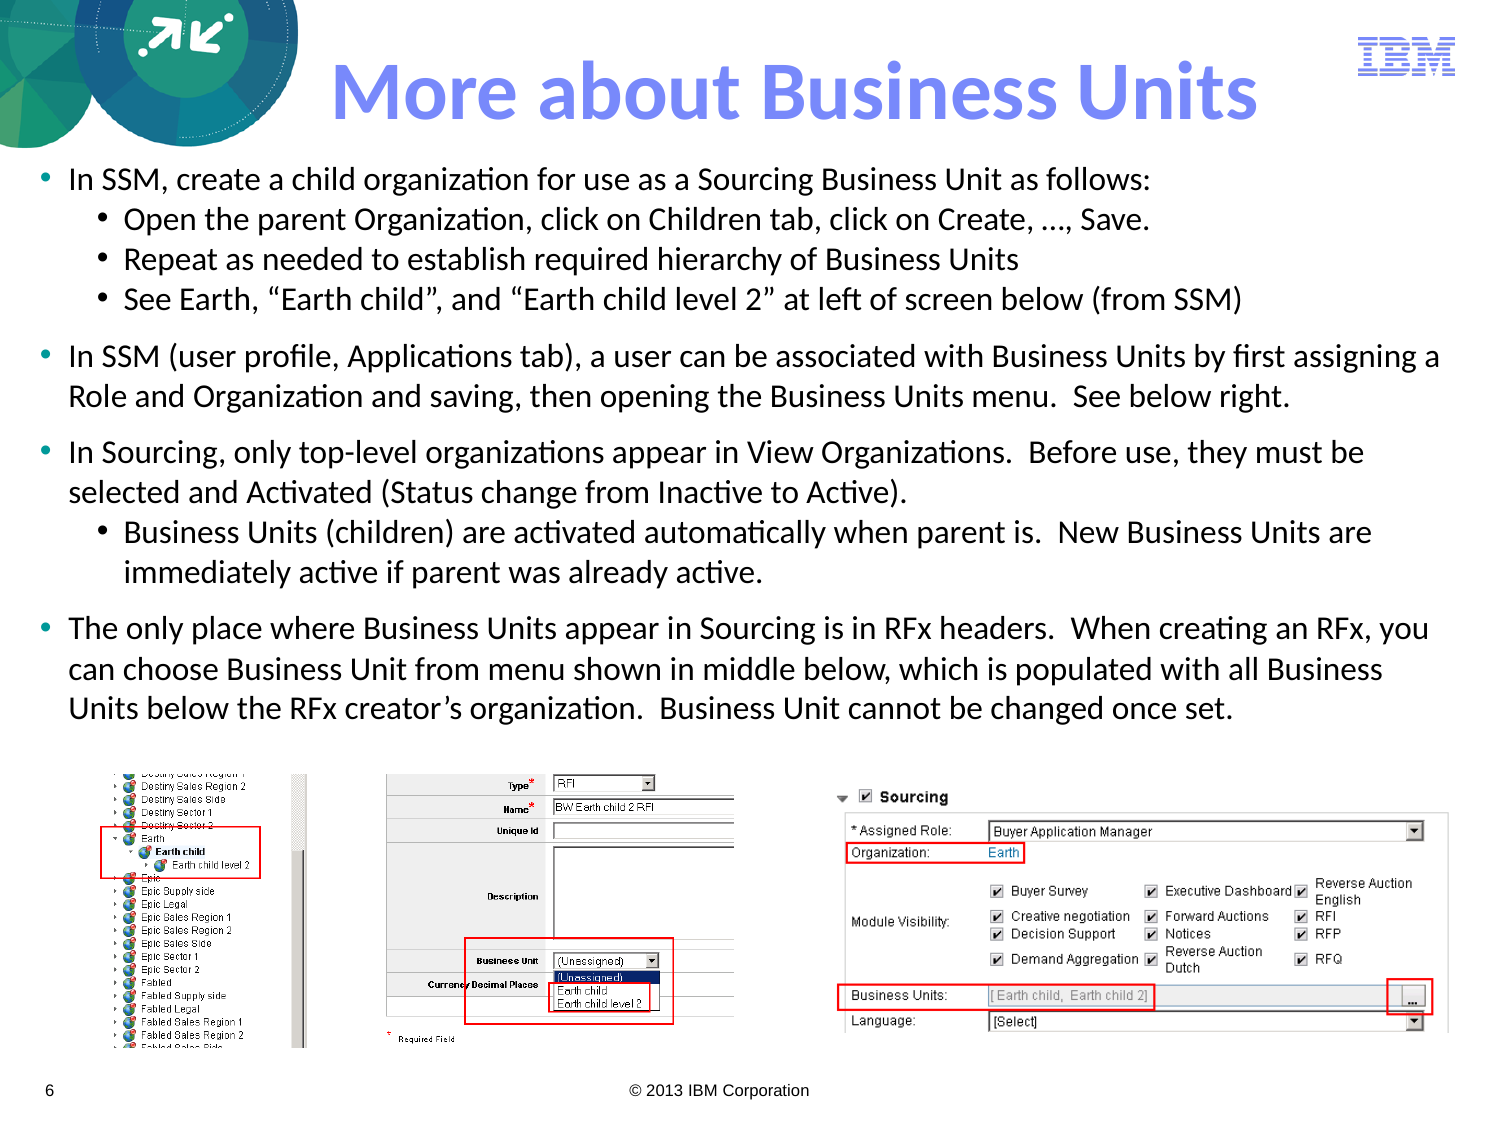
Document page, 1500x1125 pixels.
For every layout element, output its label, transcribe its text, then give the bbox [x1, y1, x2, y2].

picture [0, 0, 313, 192]
picture [99, 774, 734, 1048]
picture [1358, 37, 1455, 76]
slide_number 6 [29, 1072, 91, 1103]
picture [824, 787, 1475, 1033]
title More about Business Units [295, 32, 1338, 125]
list In SSM, create a child organization for use as a Sourcing Business Unit as follows: Open the parent Organization, click on Children tab, click on Create, …, Save. Repeat as needed to establish required hierarchy of Business Units See Earth, “Earth child”, and “Earth child level 2” at left of screen below (from SSM) In SSM (user profile, Applications tab), a user can be associated with Business Units by first assigning a Role and Organization and saving, then opening the Business Units menu. See below right. In Sourcing, only top-level organizations appear in View Organizations. Before use, they must be selected and Activated (Status change from Inactive to Active). Business Units (children) are activated automatically when parent is. New Business Units are immediately active if parent was already active. The only place where Business Units appear in Sourcing is in RFx headers. When creating an RFx, you can choose Business Unit from menu shown in middle below, which is populated with all Business Units below the RFx creator’s organization. Business Unit cannot be changed once set. [24, 149, 1463, 775]
